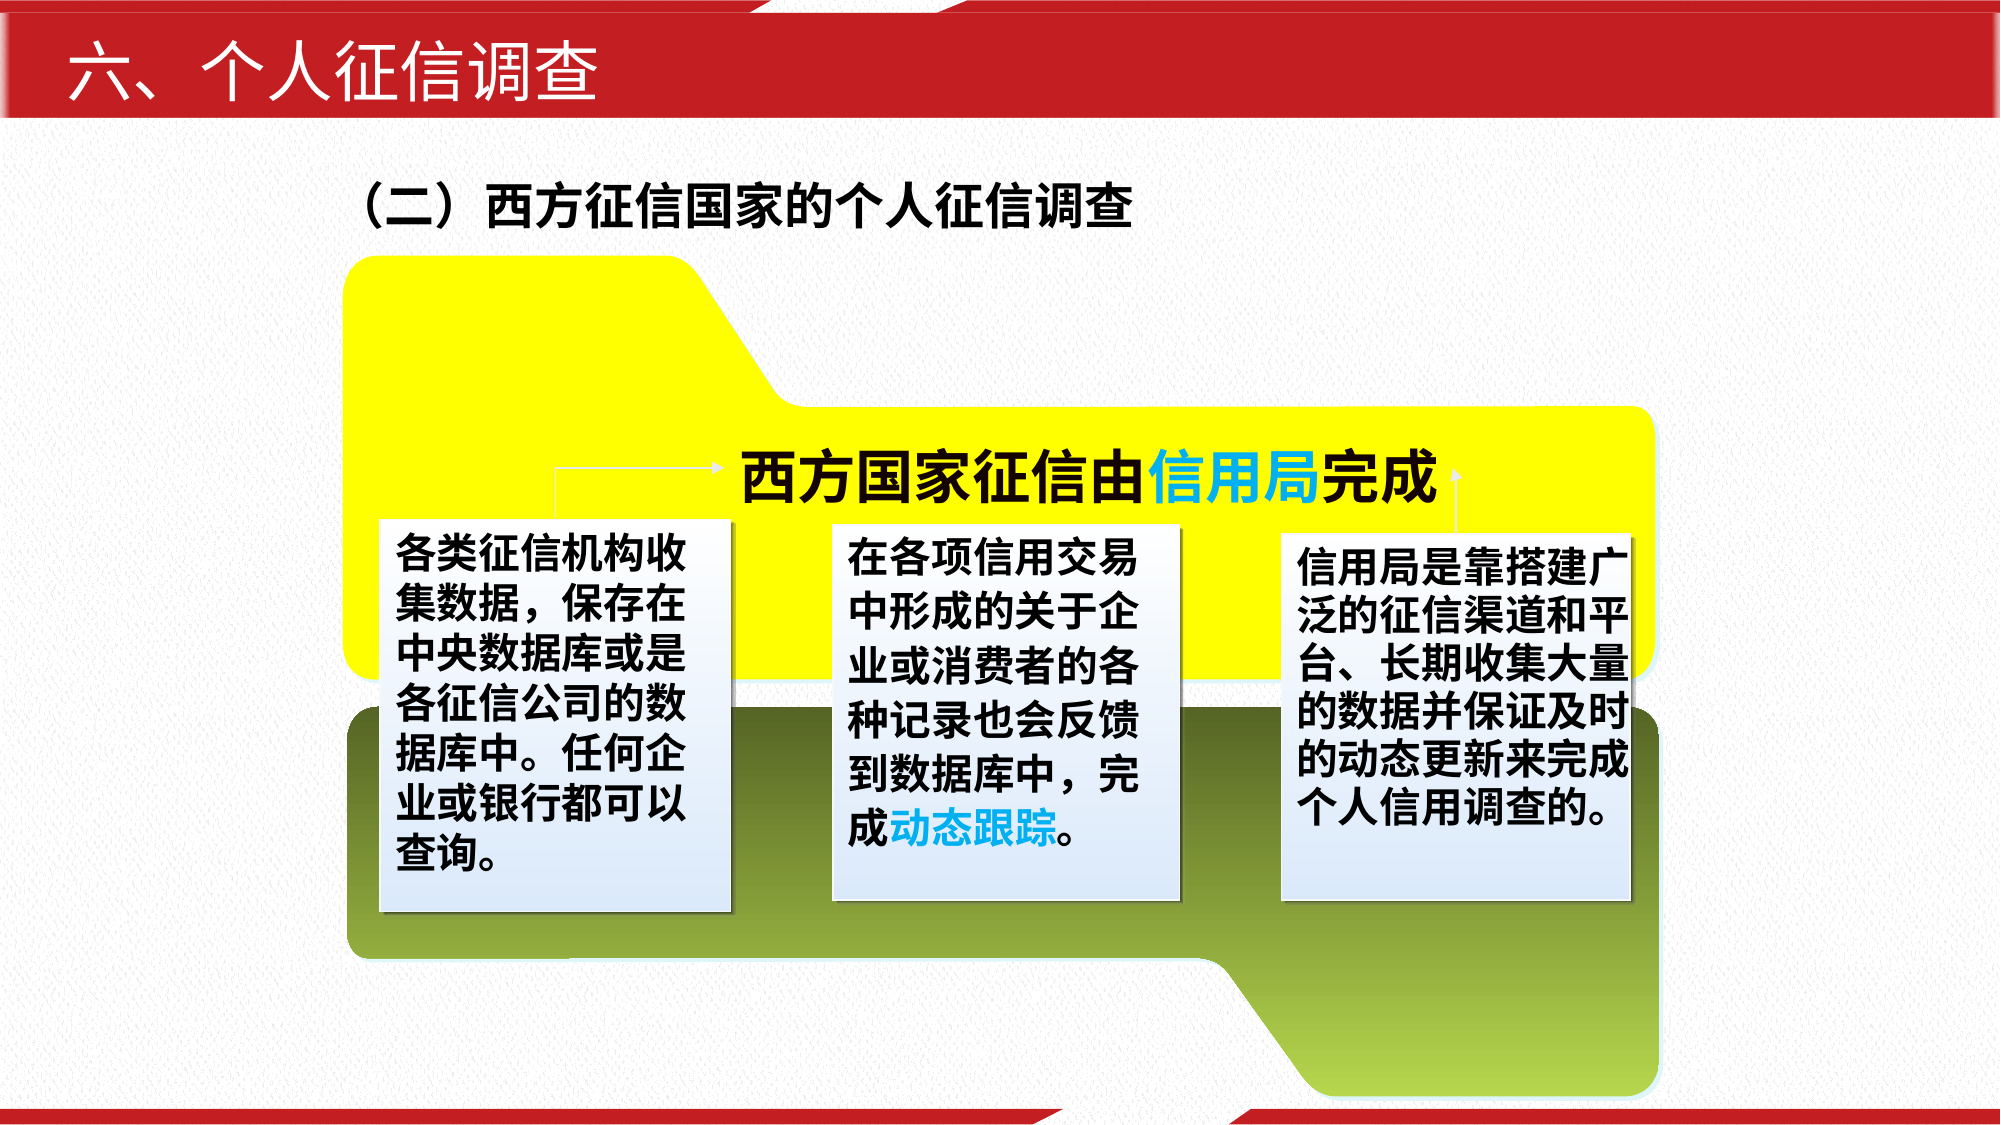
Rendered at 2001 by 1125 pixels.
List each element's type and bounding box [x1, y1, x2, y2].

picture [0, 12, 2000, 118]
text_box [342, 253, 1661, 1099]
text_box [0, 118, 2000, 1125]
text_box [0, 0, 2000, 12]
